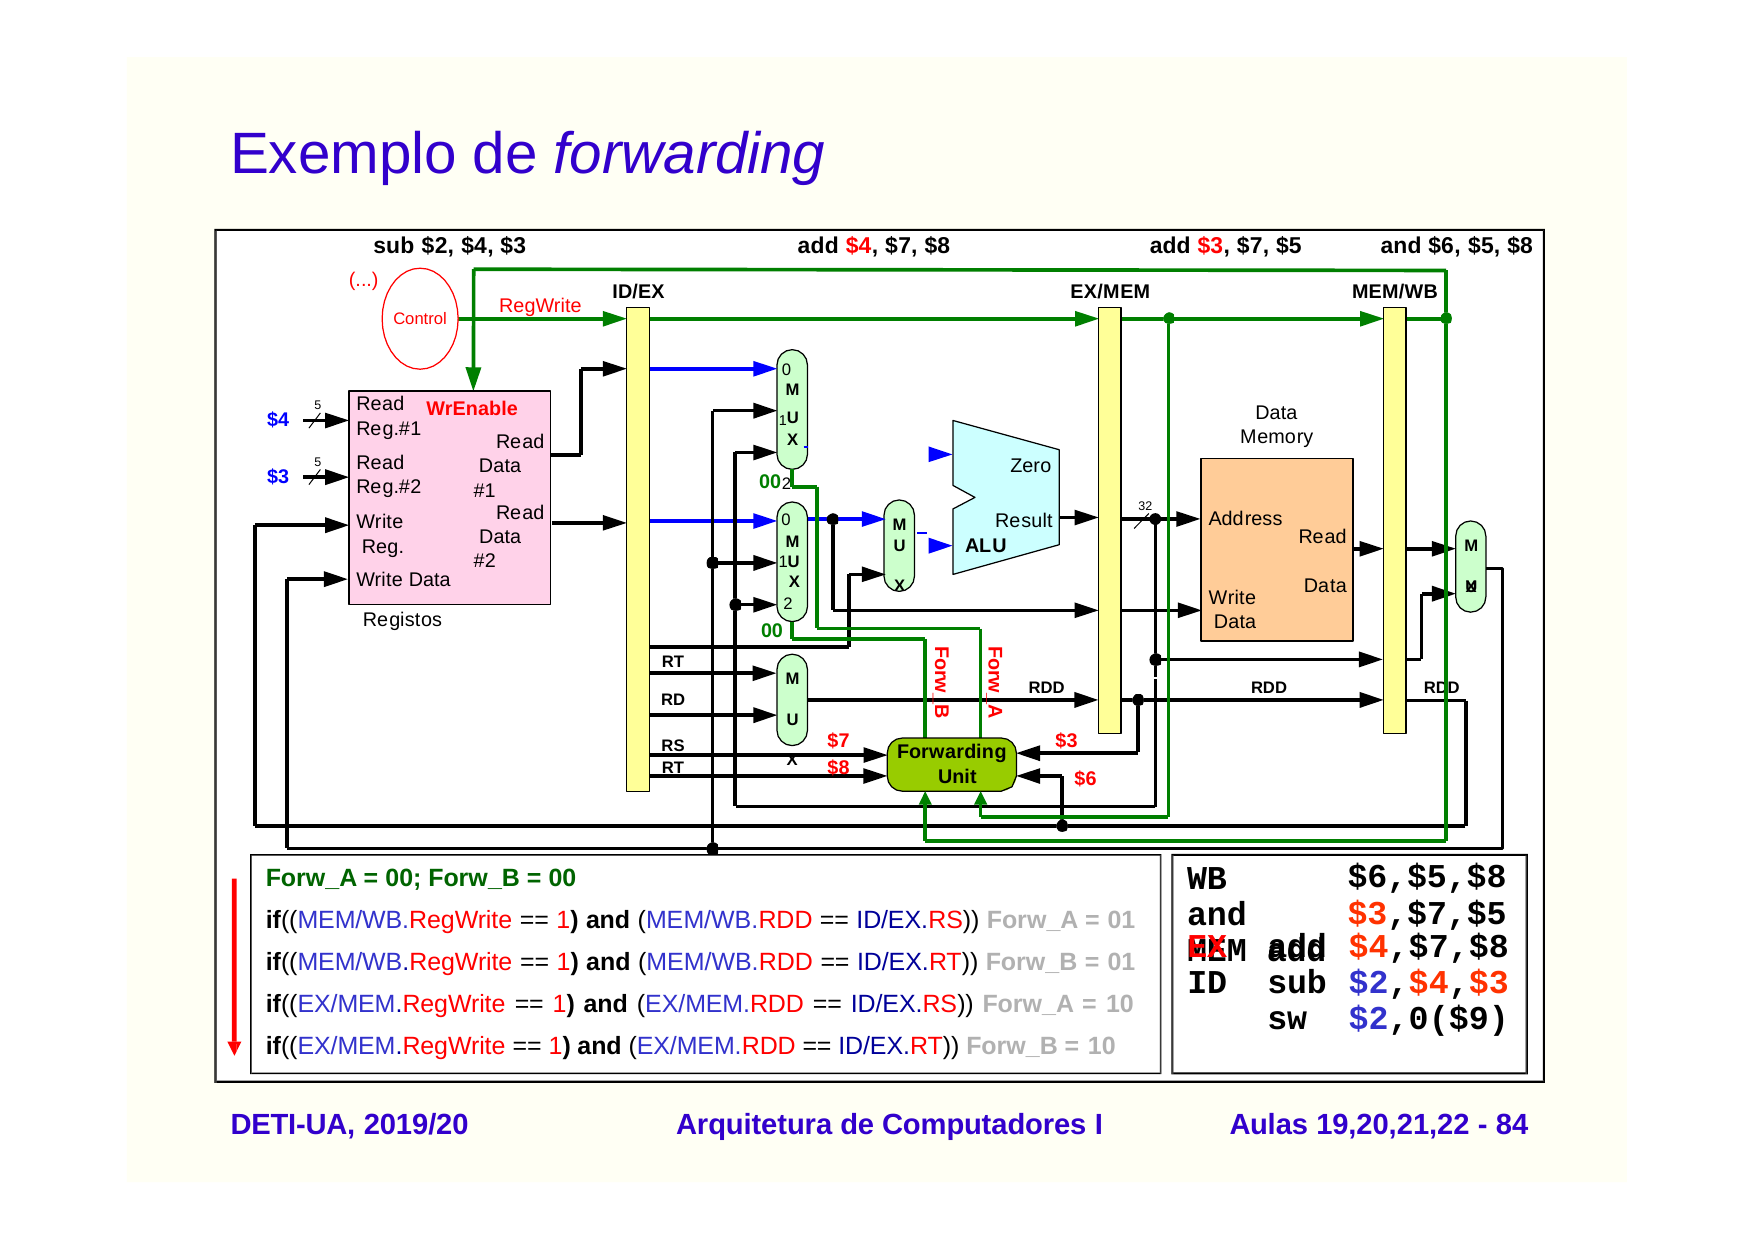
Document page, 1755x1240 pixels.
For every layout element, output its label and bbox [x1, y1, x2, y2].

title [228, 113, 830, 323]
title [474, 270, 830, 318]
text_box [214, 228, 1545, 1083]
footer [673, 1109, 1107, 1240]
slide_number [1211, 1109, 1533, 1240]
title [474, 319, 602, 323]
slide_number [228, 1109, 473, 1240]
table_cell [1182, 971, 1513, 1046]
title [458, 319, 473, 323]
text_box [371, 228, 530, 259]
table_header [1182, 931, 1513, 971]
title [650, 319, 830, 323]
